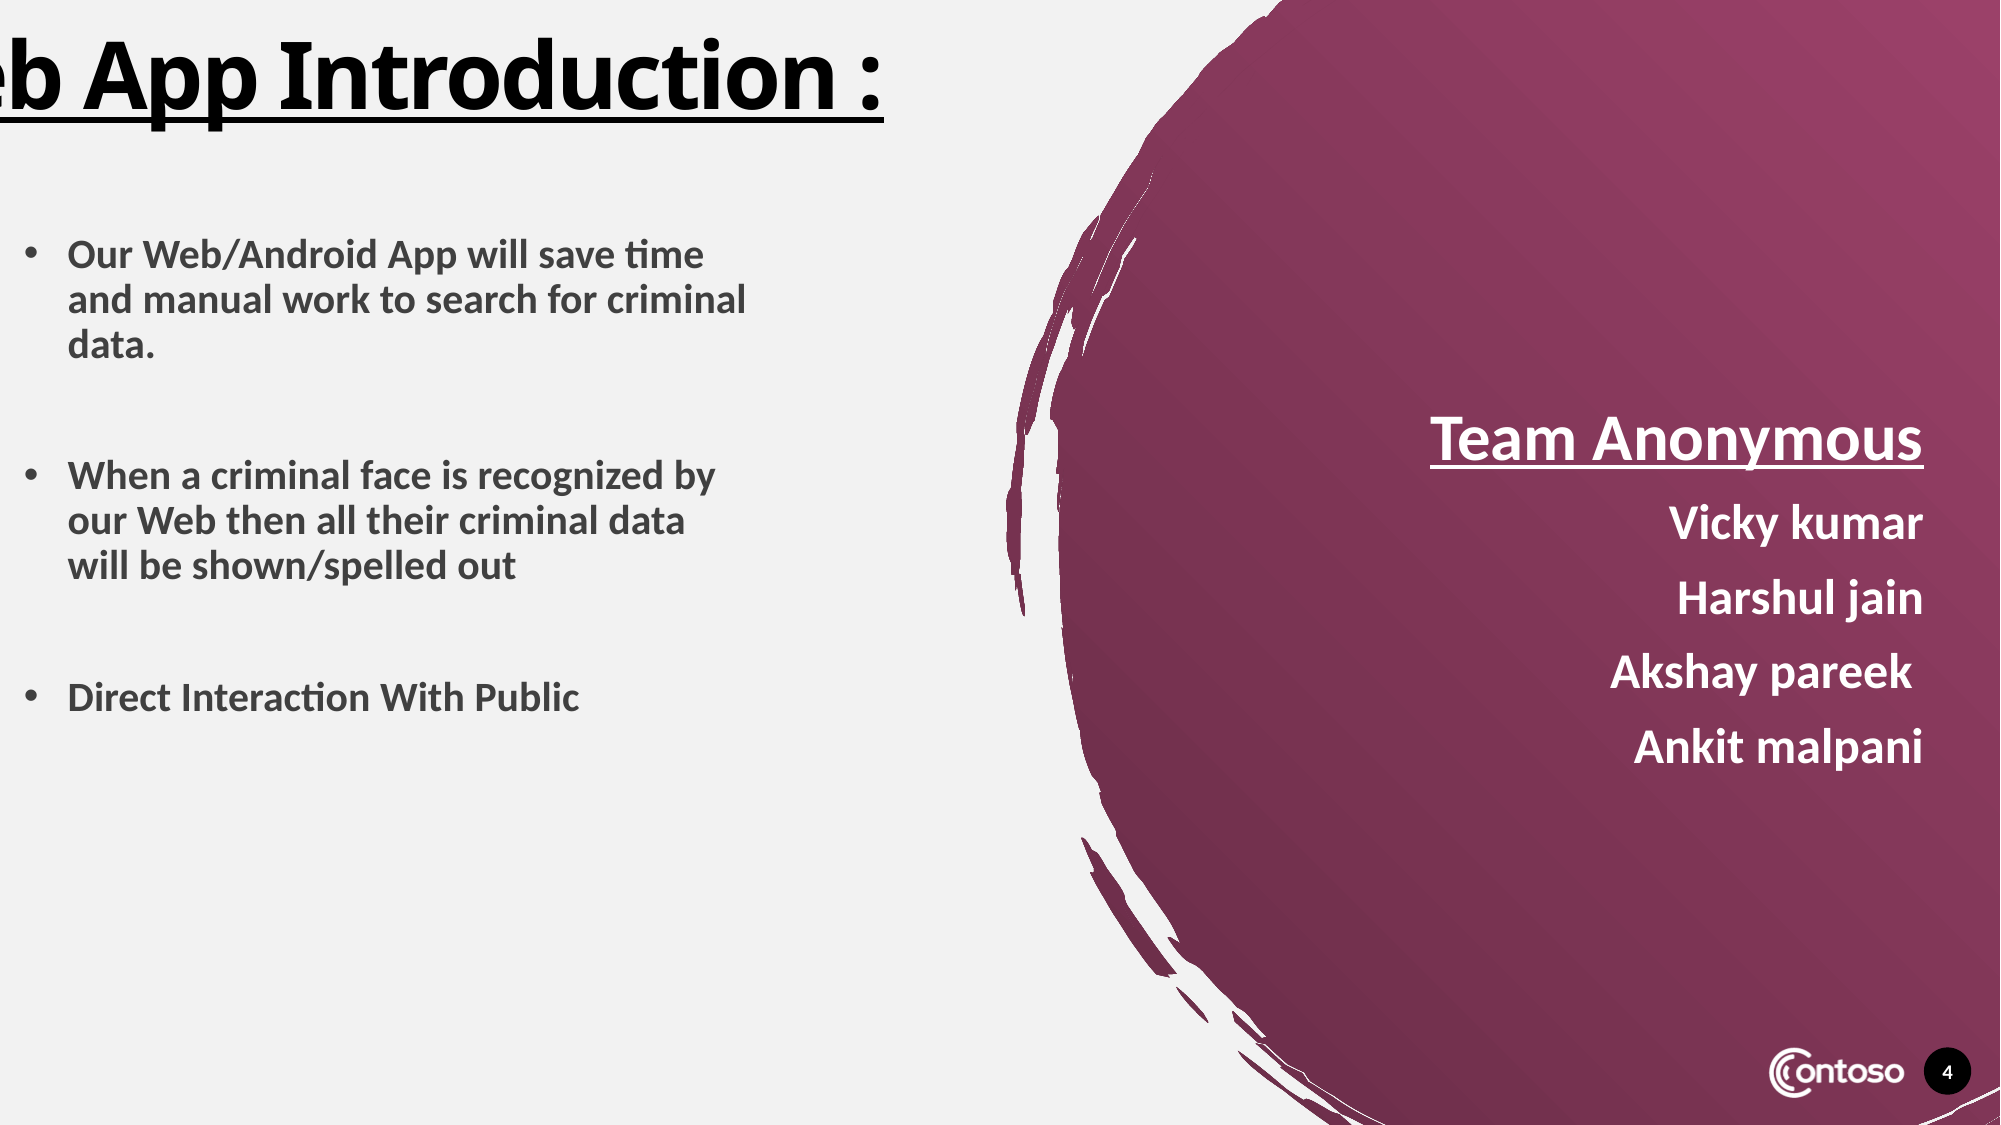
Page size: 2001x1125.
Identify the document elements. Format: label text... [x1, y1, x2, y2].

slide_number 4 [1923, 1047, 1972, 1095]
title Web App Introduction : [0, 11, 885, 130]
subtitle Team Anonymous Vicky kumar Harshul jain Akshay pareek Ankit malpani [1100, 403, 1924, 786]
picture [1764, 1043, 1909, 1099]
list Our Web/Android App will save time and manual work to search for criminal data. When a criminal face is recognized by our Web then all their criminal data will be shown/spelled out Direct Interaction With Public [23, 232, 754, 680]
